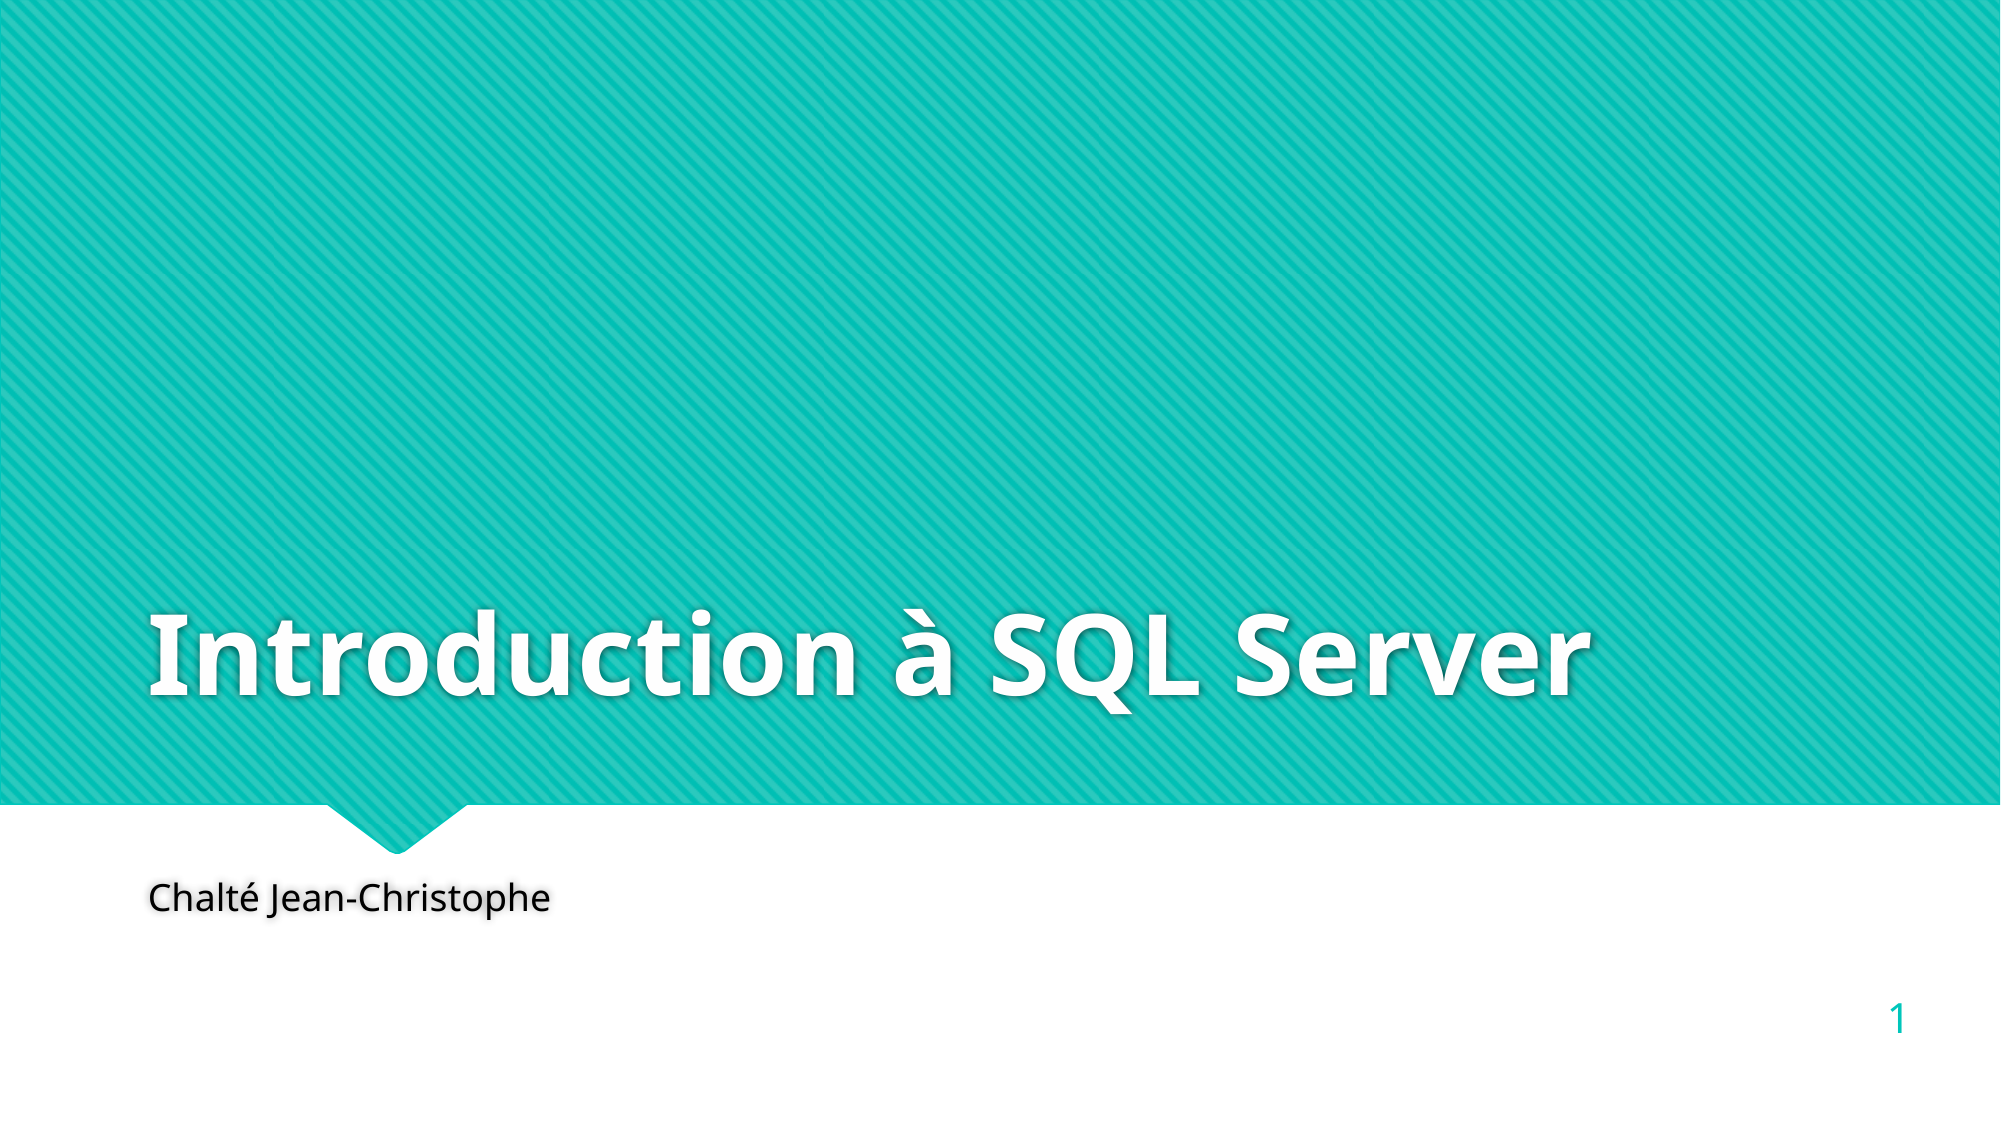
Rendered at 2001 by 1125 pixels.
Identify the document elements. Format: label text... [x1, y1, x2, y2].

title Introduction à SQL Server [132, 237, 1868, 726]
subtitle Chalté Jean-Christophe [132, 866, 1868, 938]
slide_number 1 [1751, 970, 1926, 1051]
